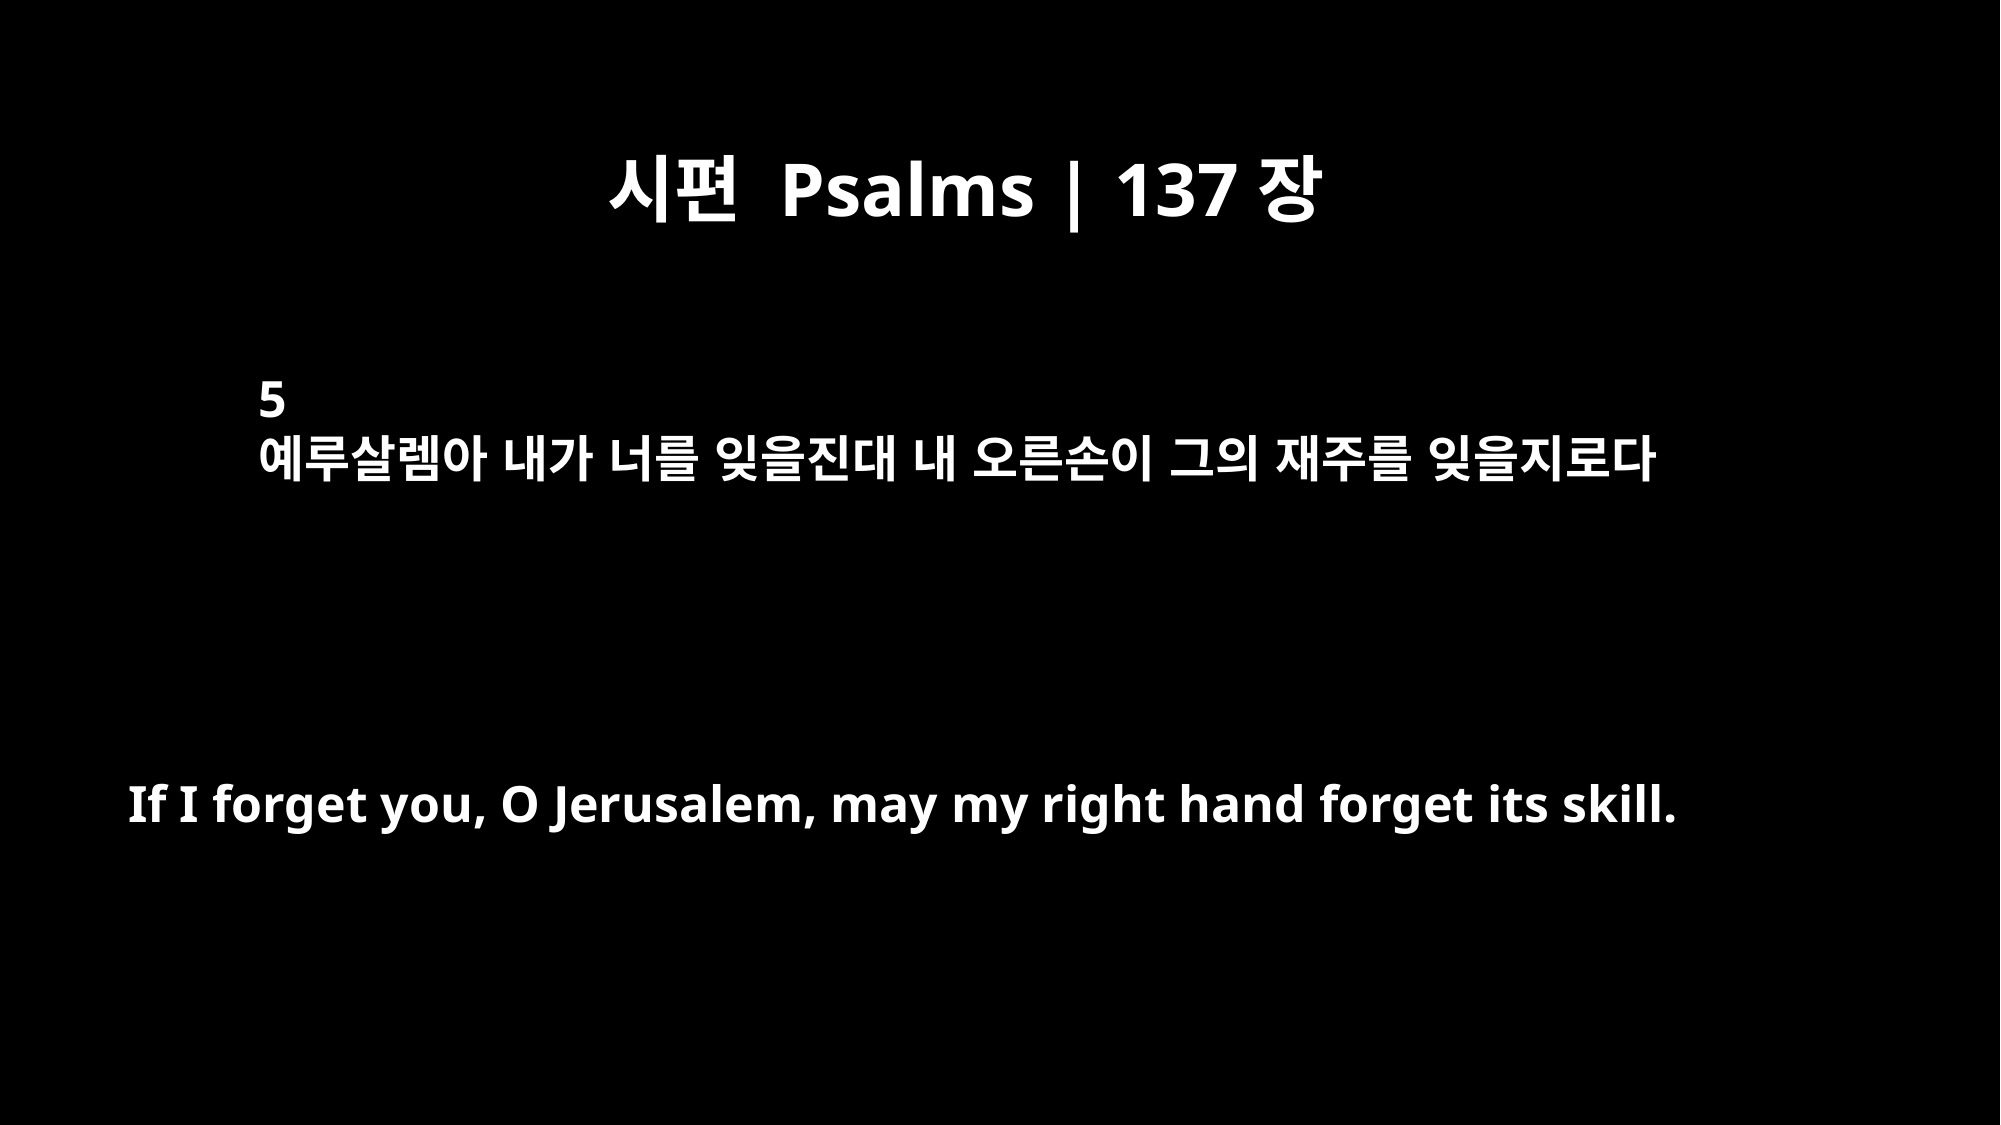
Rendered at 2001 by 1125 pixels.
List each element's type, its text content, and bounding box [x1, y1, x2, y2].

text_box If I forget you, O Jerusalem, may my right hand forget its skill. [113, 764, 1694, 840]
text_box 5 예루살렘아 내가 너를 잊을진대 내 오른손이 그의 재주를 잊을지로다 [243, 359, 1674, 495]
text_box 시편 Psalms | 137장 [592, 136, 1340, 239]
